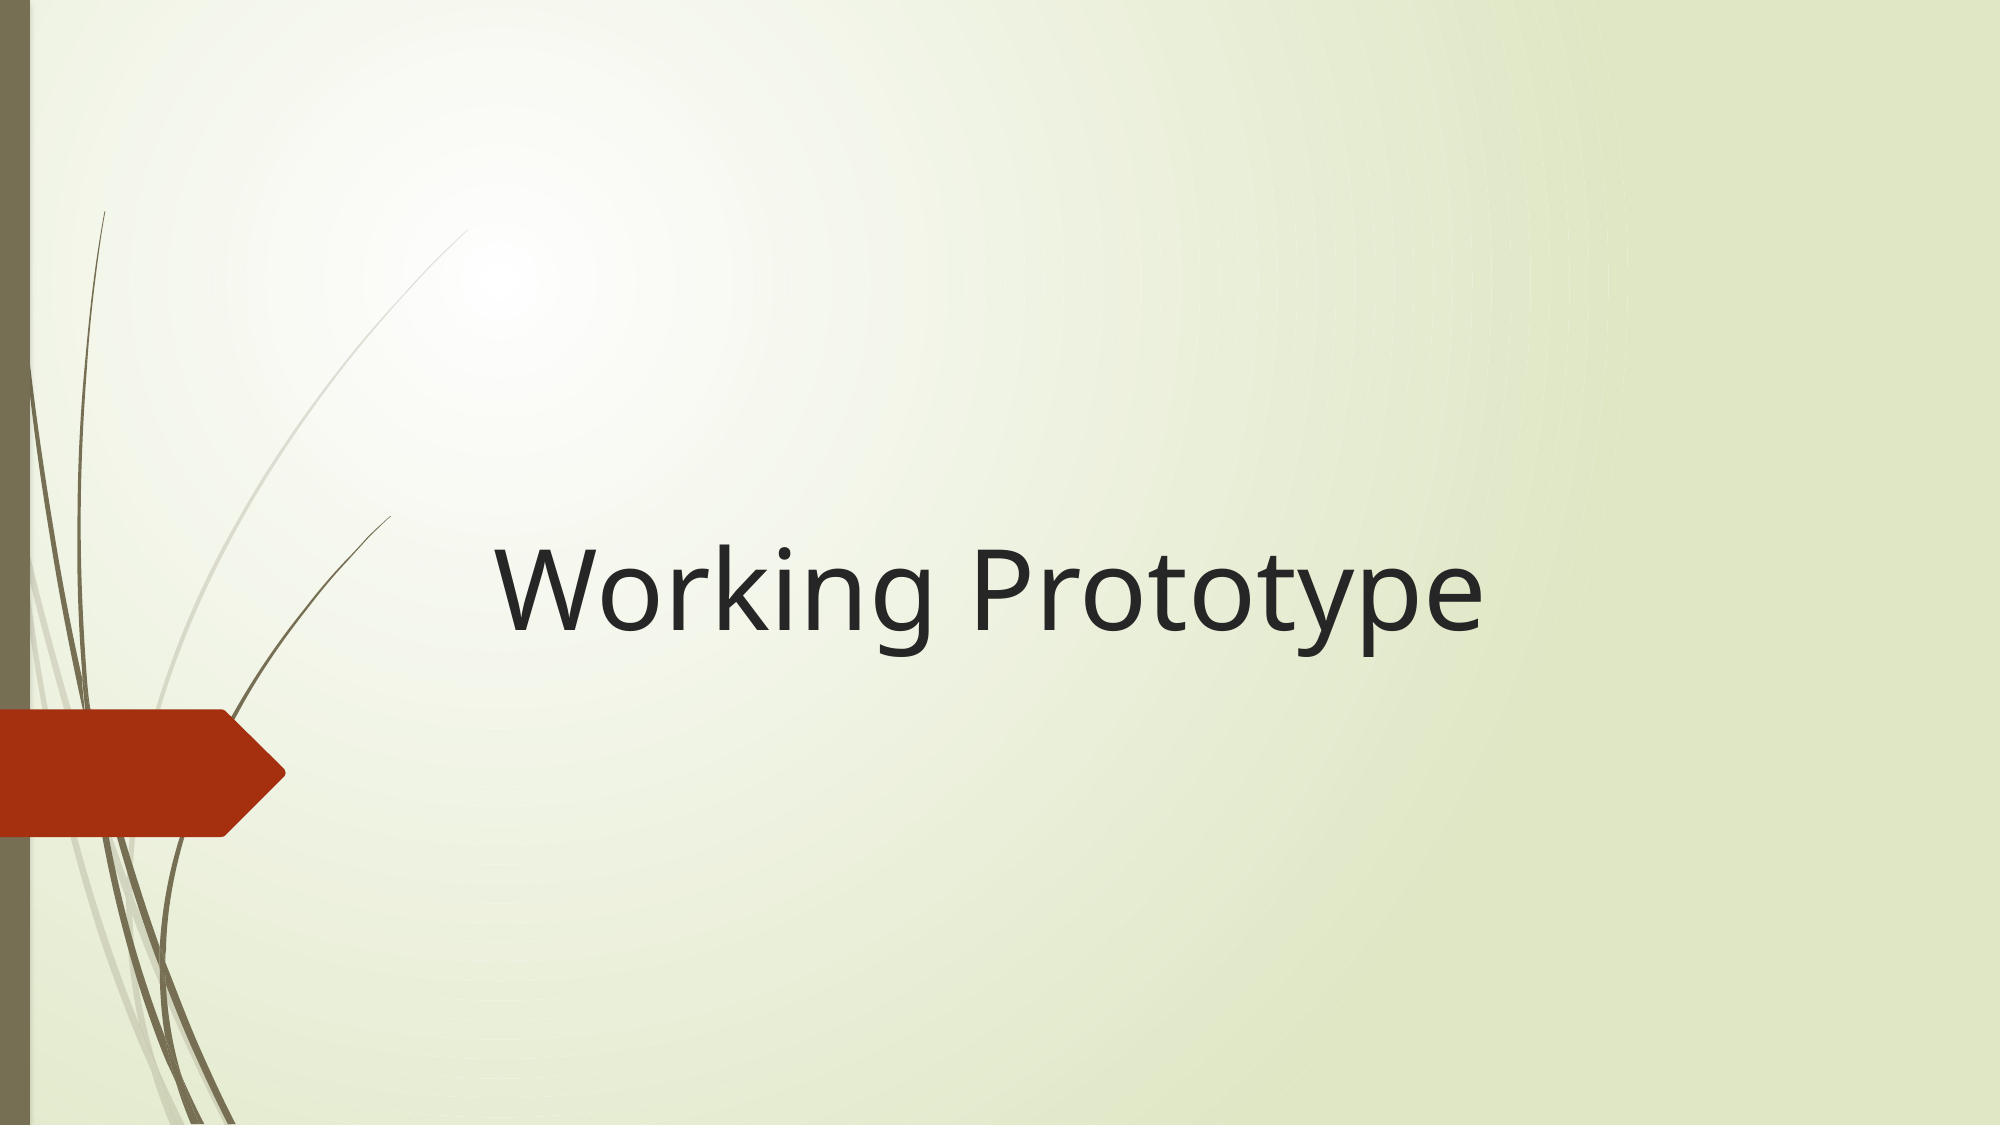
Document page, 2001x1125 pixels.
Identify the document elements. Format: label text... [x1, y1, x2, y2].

title Working Prototype [478, 289, 1942, 661]
